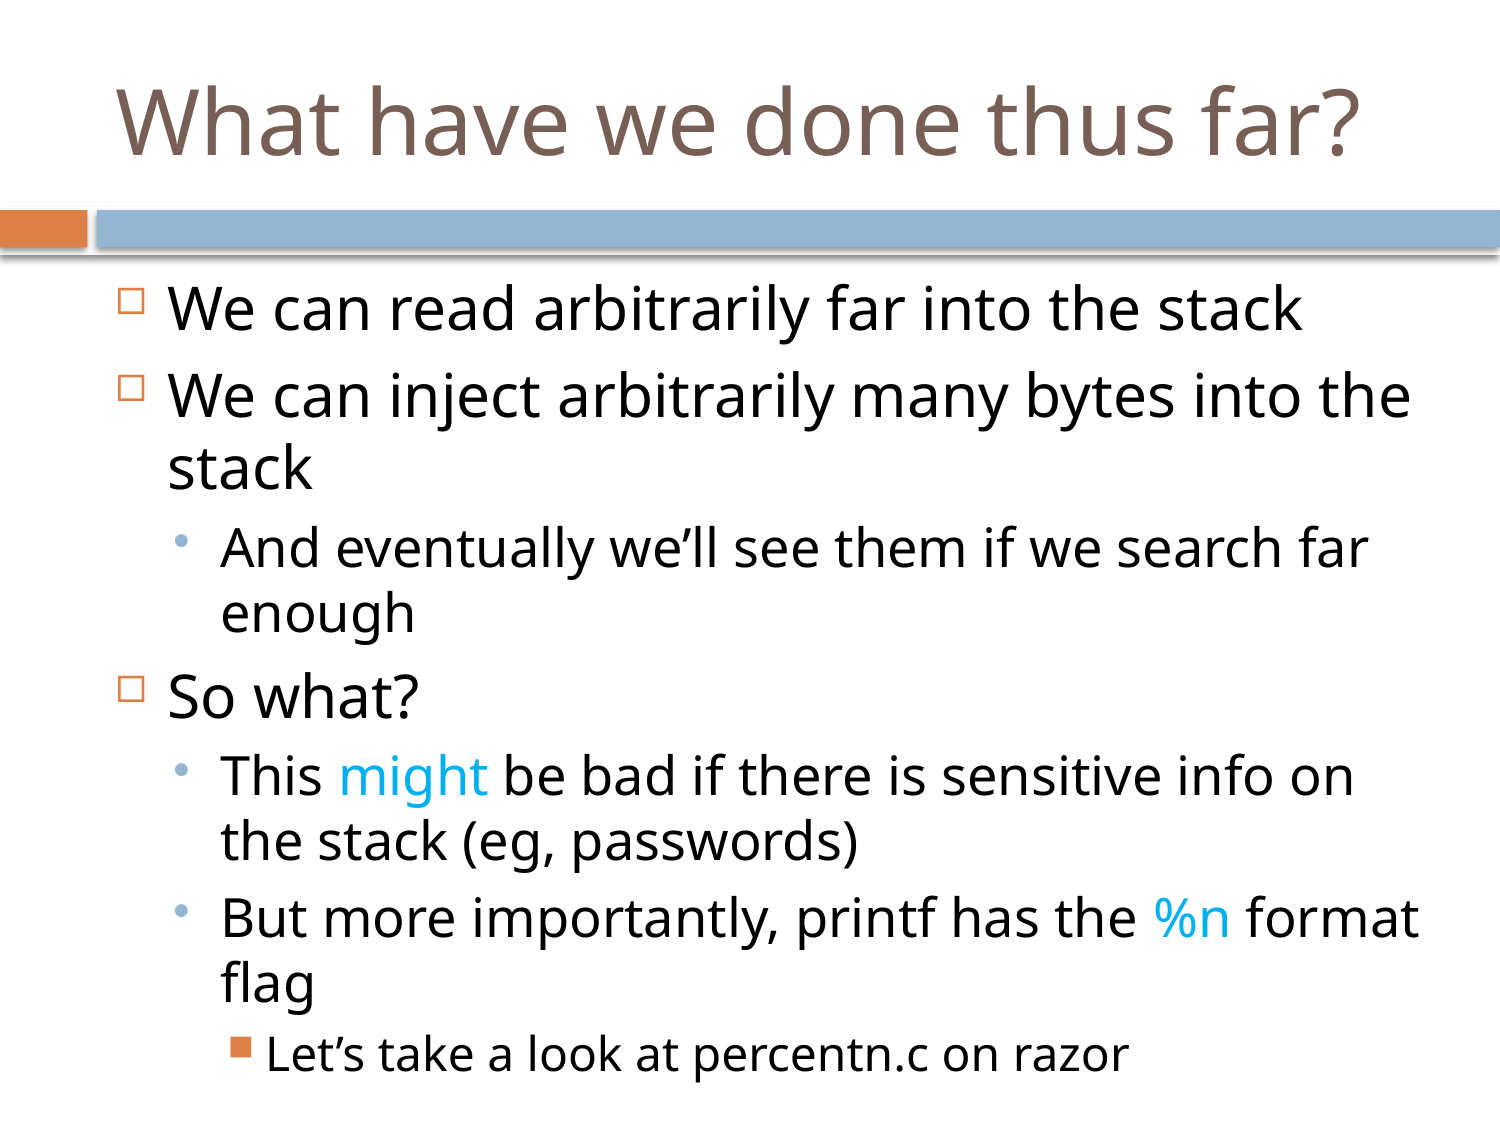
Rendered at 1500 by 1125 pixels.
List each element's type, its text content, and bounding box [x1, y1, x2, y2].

title What have we done thus far? [100, 37, 1438, 200]
list We can read arbitrarily far into the stack We can inject arbitrarily many bytes into the stack And eventually we’ll see them if we search far enough So what? This might be bad if there is sensitive info on the stack (eg, passwords) But more importantly, printf has the %n format flag Let’s take a look at percentn.c on razor [100, 262, 1438, 1000]
